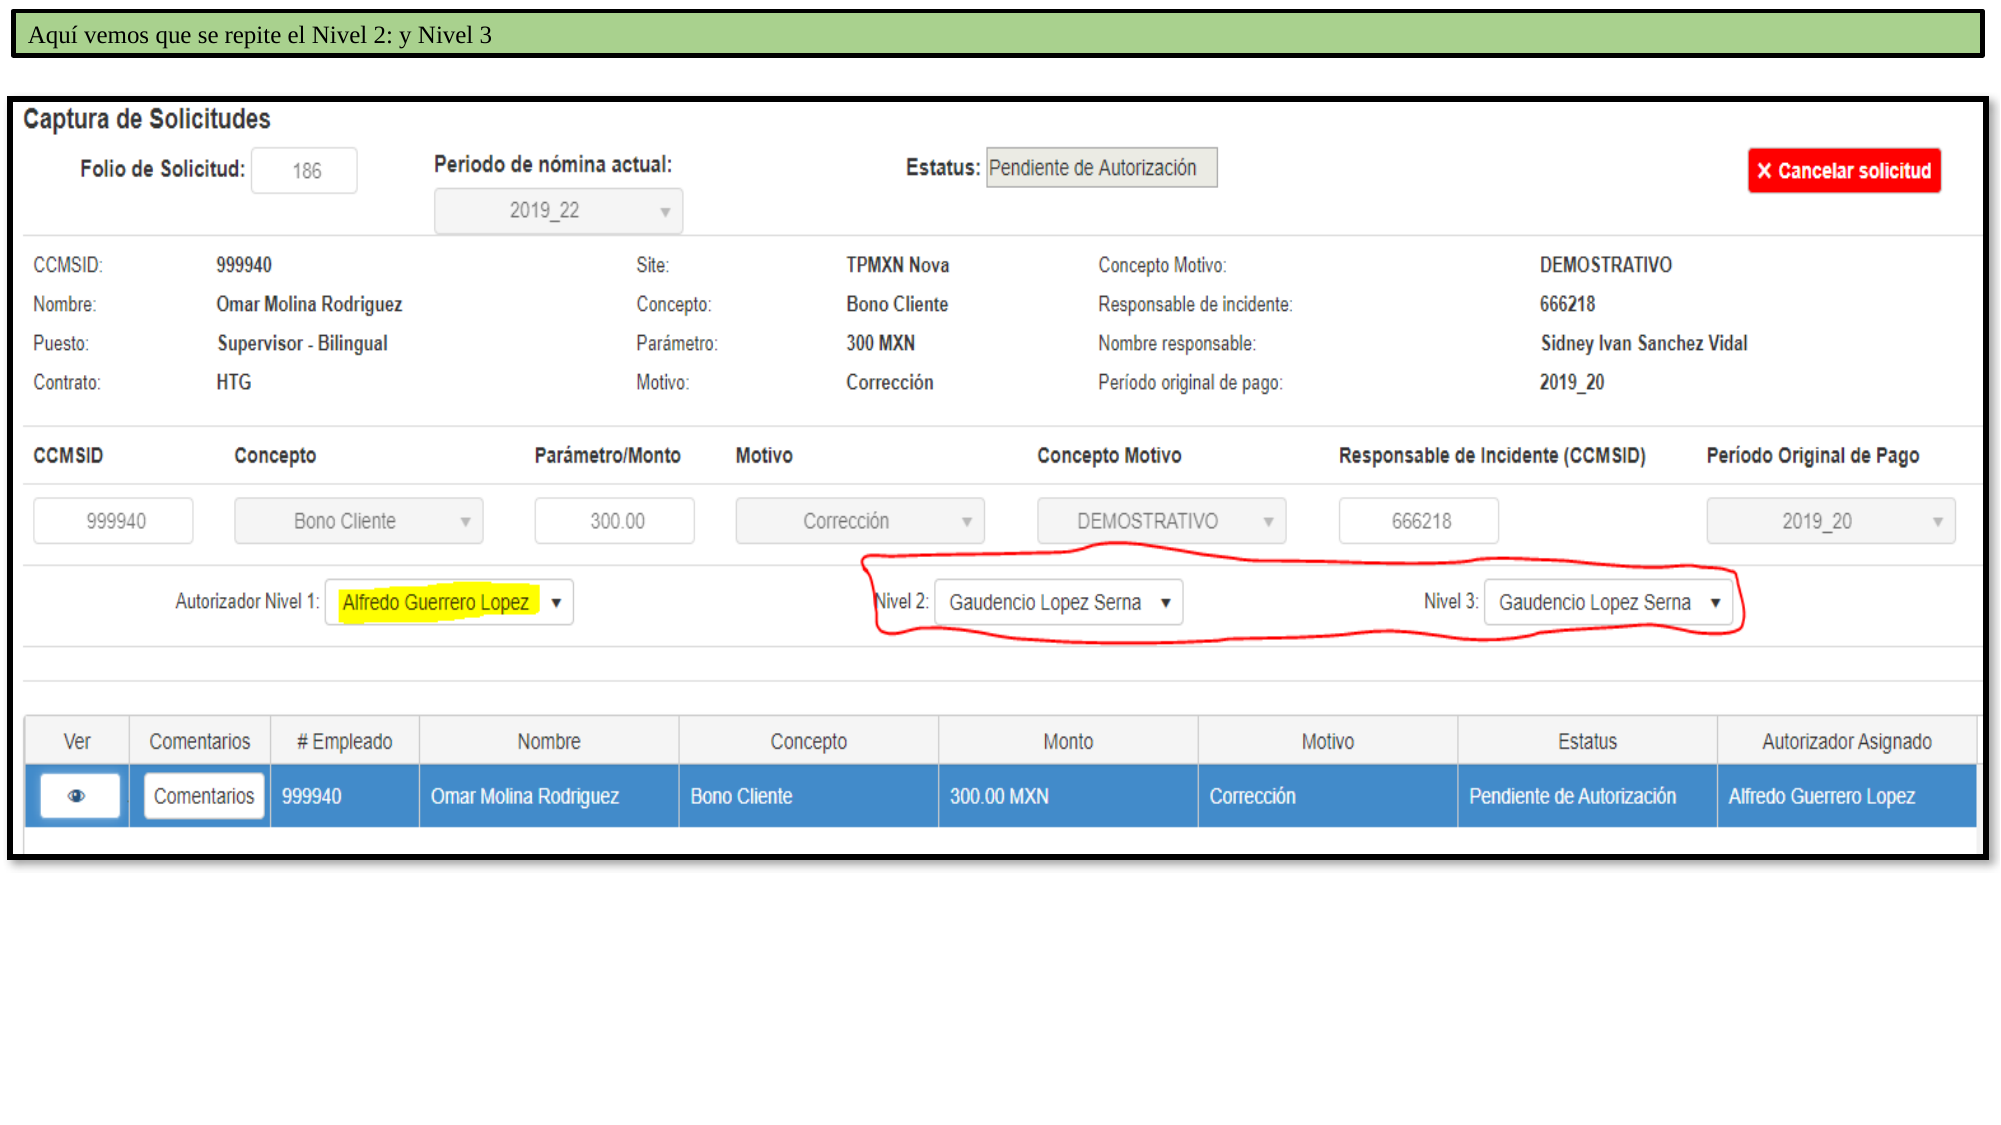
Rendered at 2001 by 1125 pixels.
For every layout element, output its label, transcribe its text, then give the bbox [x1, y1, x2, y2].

picture [13, 102, 1983, 854]
text_box Aquí vemos que se repite el Nivel 2: y Nivel 3 [13, 10, 1983, 56]
